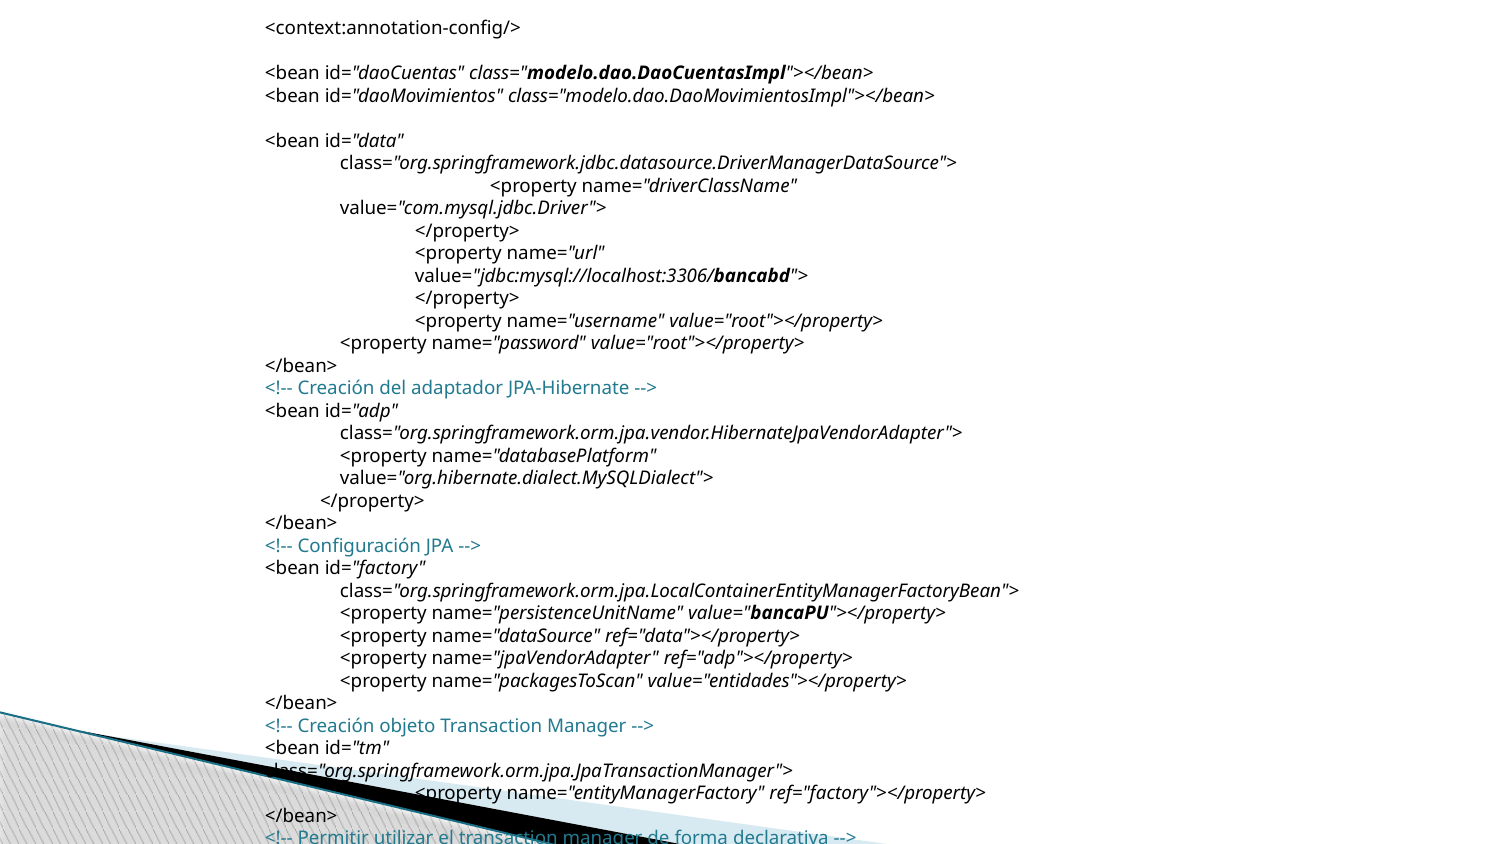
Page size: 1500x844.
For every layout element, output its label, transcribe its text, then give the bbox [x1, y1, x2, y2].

text_box <context:annotation-config/> <bean id="daoCuentas" class="modelo.dao.DaoCuentasImpl"></bean> <bean id="daoMovimientos" class="modelo.dao.DaoMovimientosImpl"></bean> <bean id="data" class="org.springframework.jdbc.datasource.DriverManagerDataSource"> <property name="driverClassName" value="com.mysql.jdbc.Driver"> </property> <property name="url" value="jdbc:mysql://localhost:3306/bancabd"> </property> <property name="username" value="root"></property> <property name="password" value="root"></property> </bean> <!-- Creación del adaptador JPA-Hibernate --> <bean id="adp" class="org.springframework.orm.jpa.vendor.HibernateJpaVendorAdapter"> <property name="databasePlatform" value="org.hibernate.dialect.MySQLDialect"> </property> </bean> <!-- Configuración JPA --> <bean id="factory" class="org.springframework.orm.jpa.LocalContainerEntityManagerFactoryBean"> <property name="persistenceUnitName" value="bancaPU"></property> <property name="dataSource" ref="data"></property> <property name="jpaVendorAdapter" ref="adp"></property> <property name="packagesToScan" value="entidades"></property> </bean> <!-- Creación objeto Transaction Manager --> <bean id="tm" class="org.springframework.orm.jpa.JpaTransactionManager"> <property name="entityManagerFactory" ref="factory"></property> </bean> <!-- Permitir utilizar el transaction manager de forma declarativa --> <!-- Atributo transaction manager con el nombre tm --> <tx:annotation-driven transaction-manager="tm"/> [100, 8, 1471, 844]
